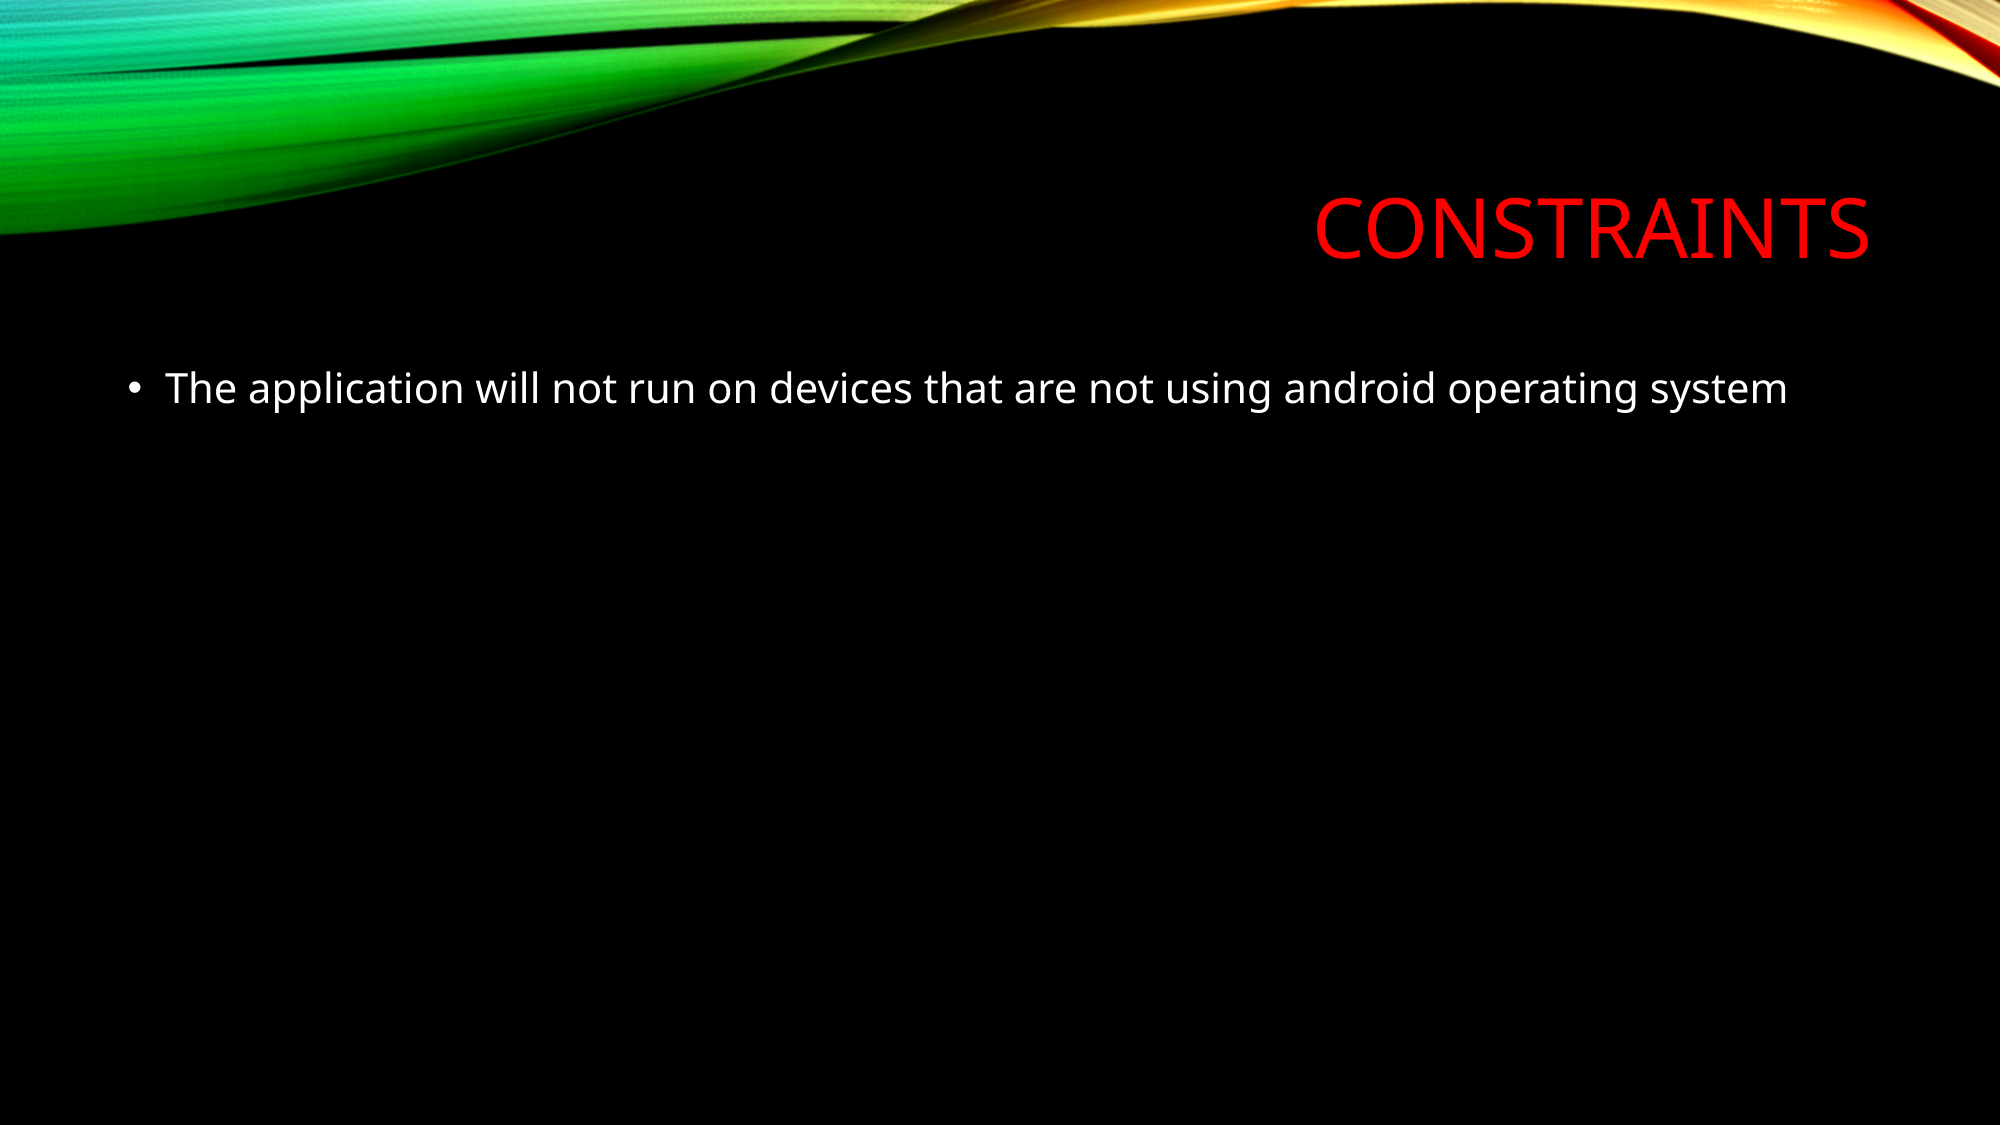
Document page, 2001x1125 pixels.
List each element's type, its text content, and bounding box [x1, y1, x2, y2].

picture [0, 0, 2000, 237]
list The application will not run on devices that are not using android operating system [112, 360, 1888, 1021]
title constraints [474, 125, 1888, 338]
